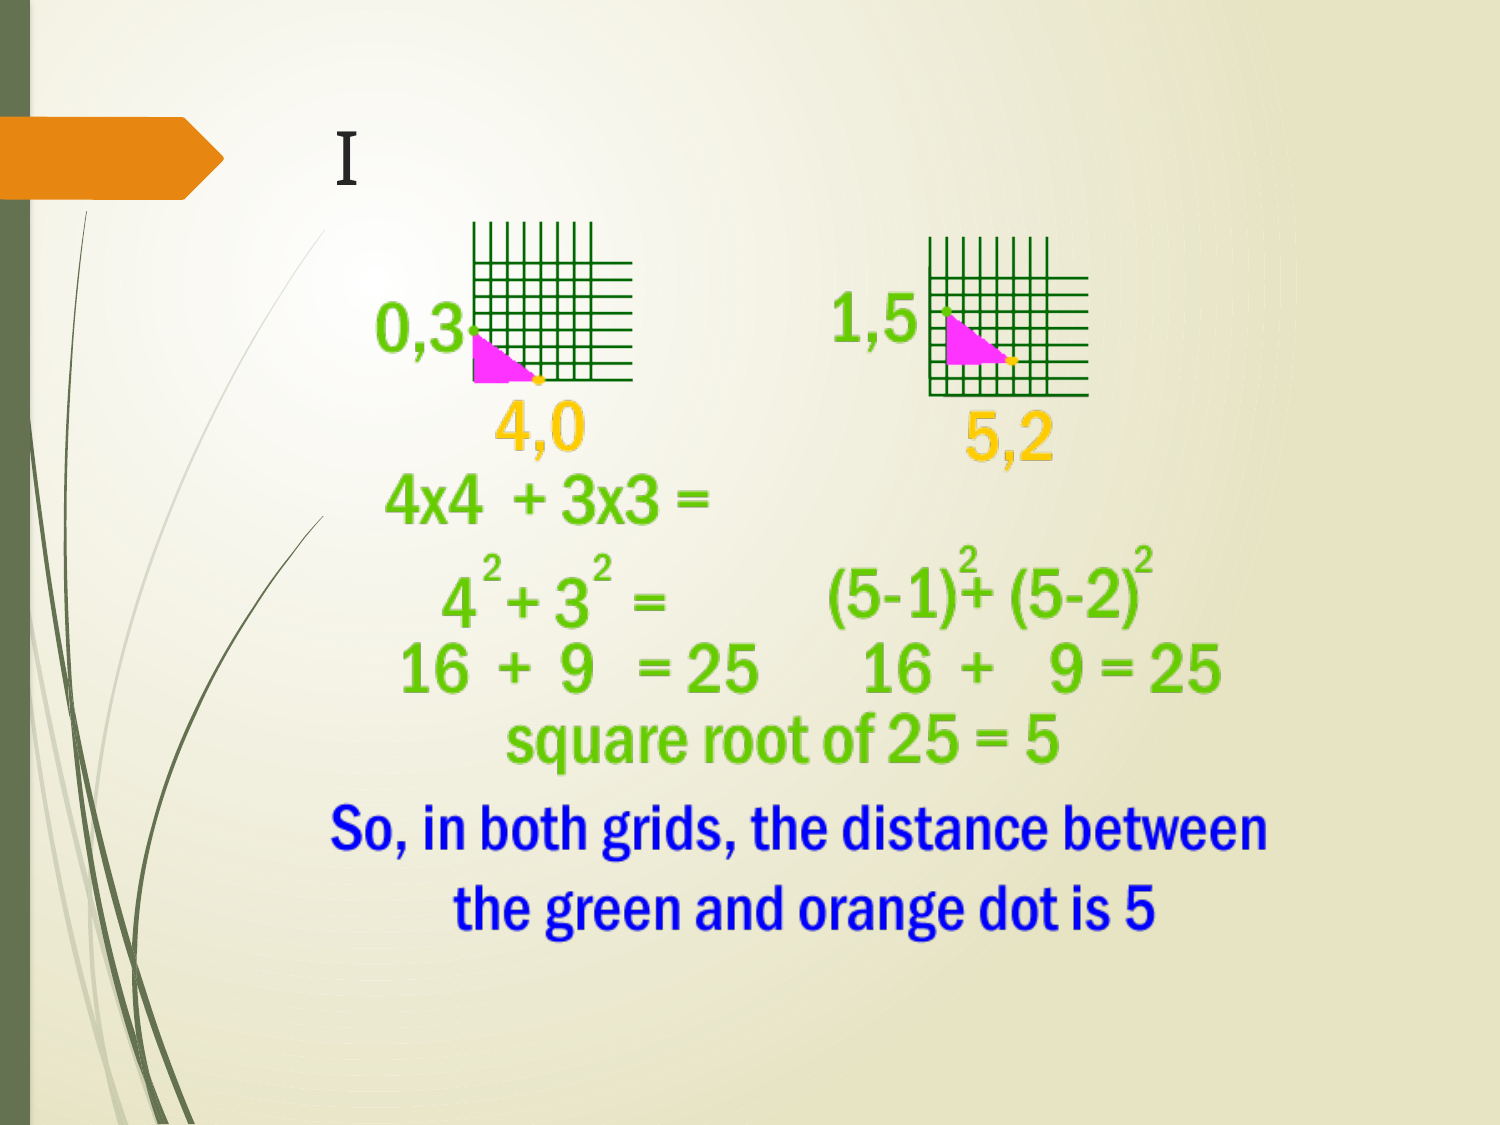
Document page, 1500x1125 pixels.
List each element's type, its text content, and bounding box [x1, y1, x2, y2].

title I [319, 102, 1400, 313]
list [318, 195, 1389, 998]
